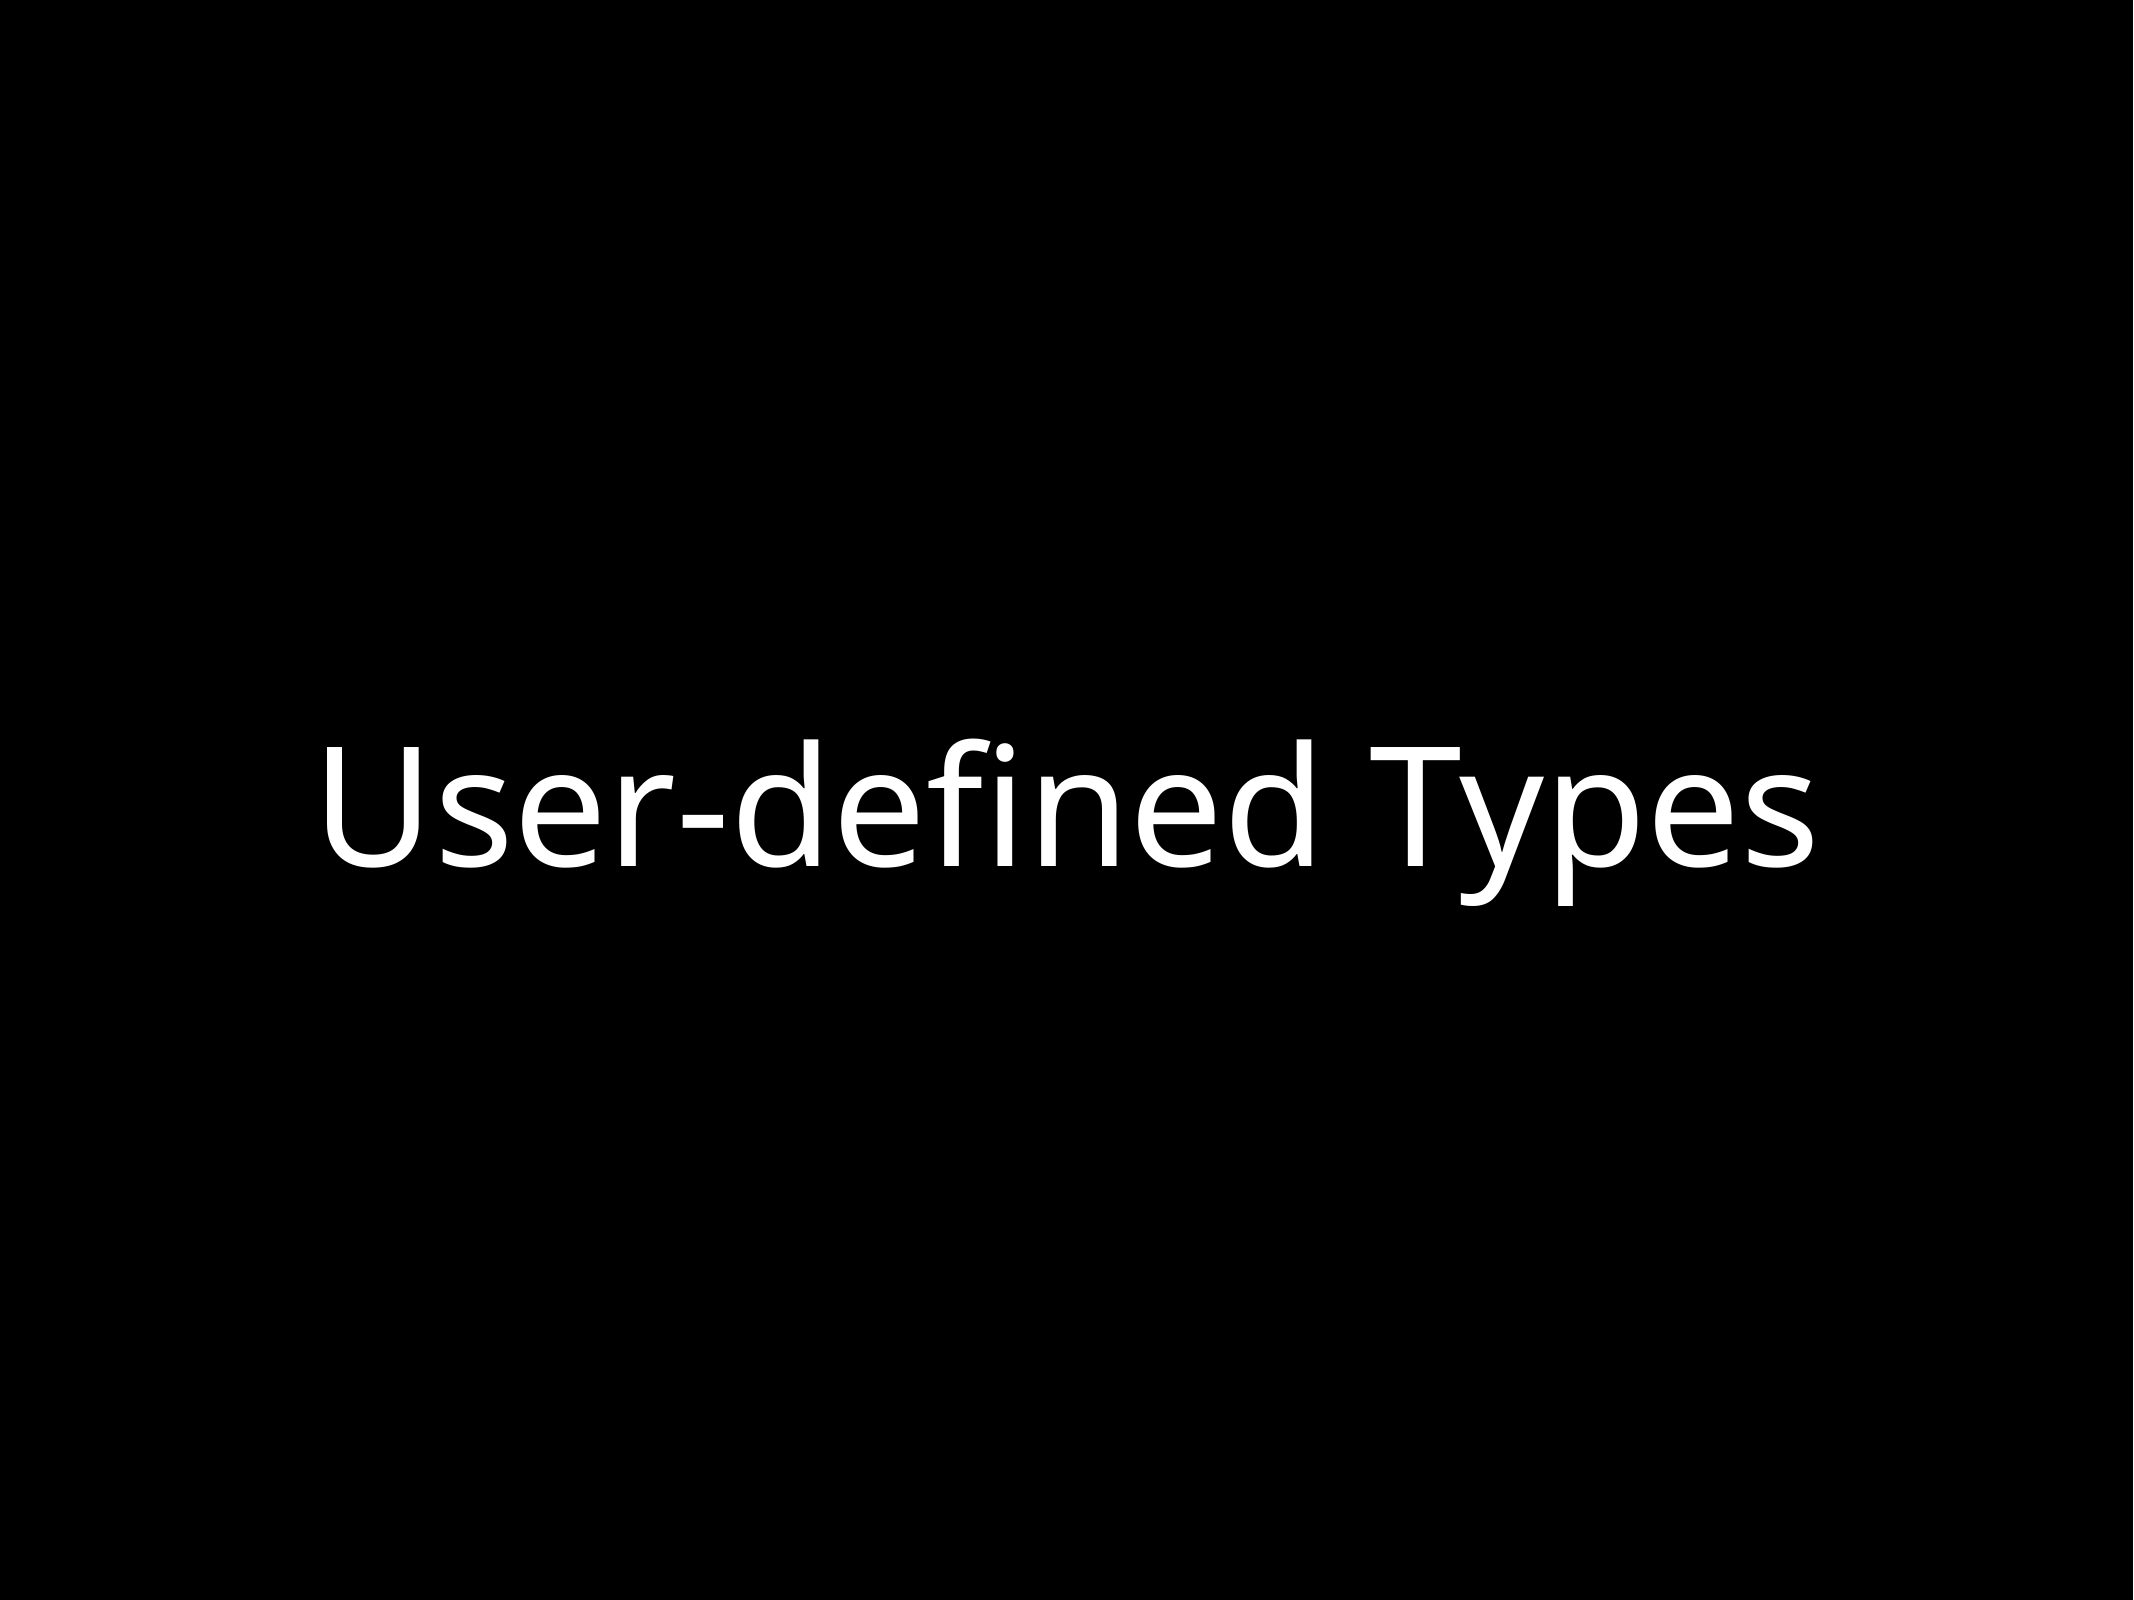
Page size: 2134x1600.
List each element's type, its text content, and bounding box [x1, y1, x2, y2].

title User-defined Types [207, 528, 1926, 1072]
